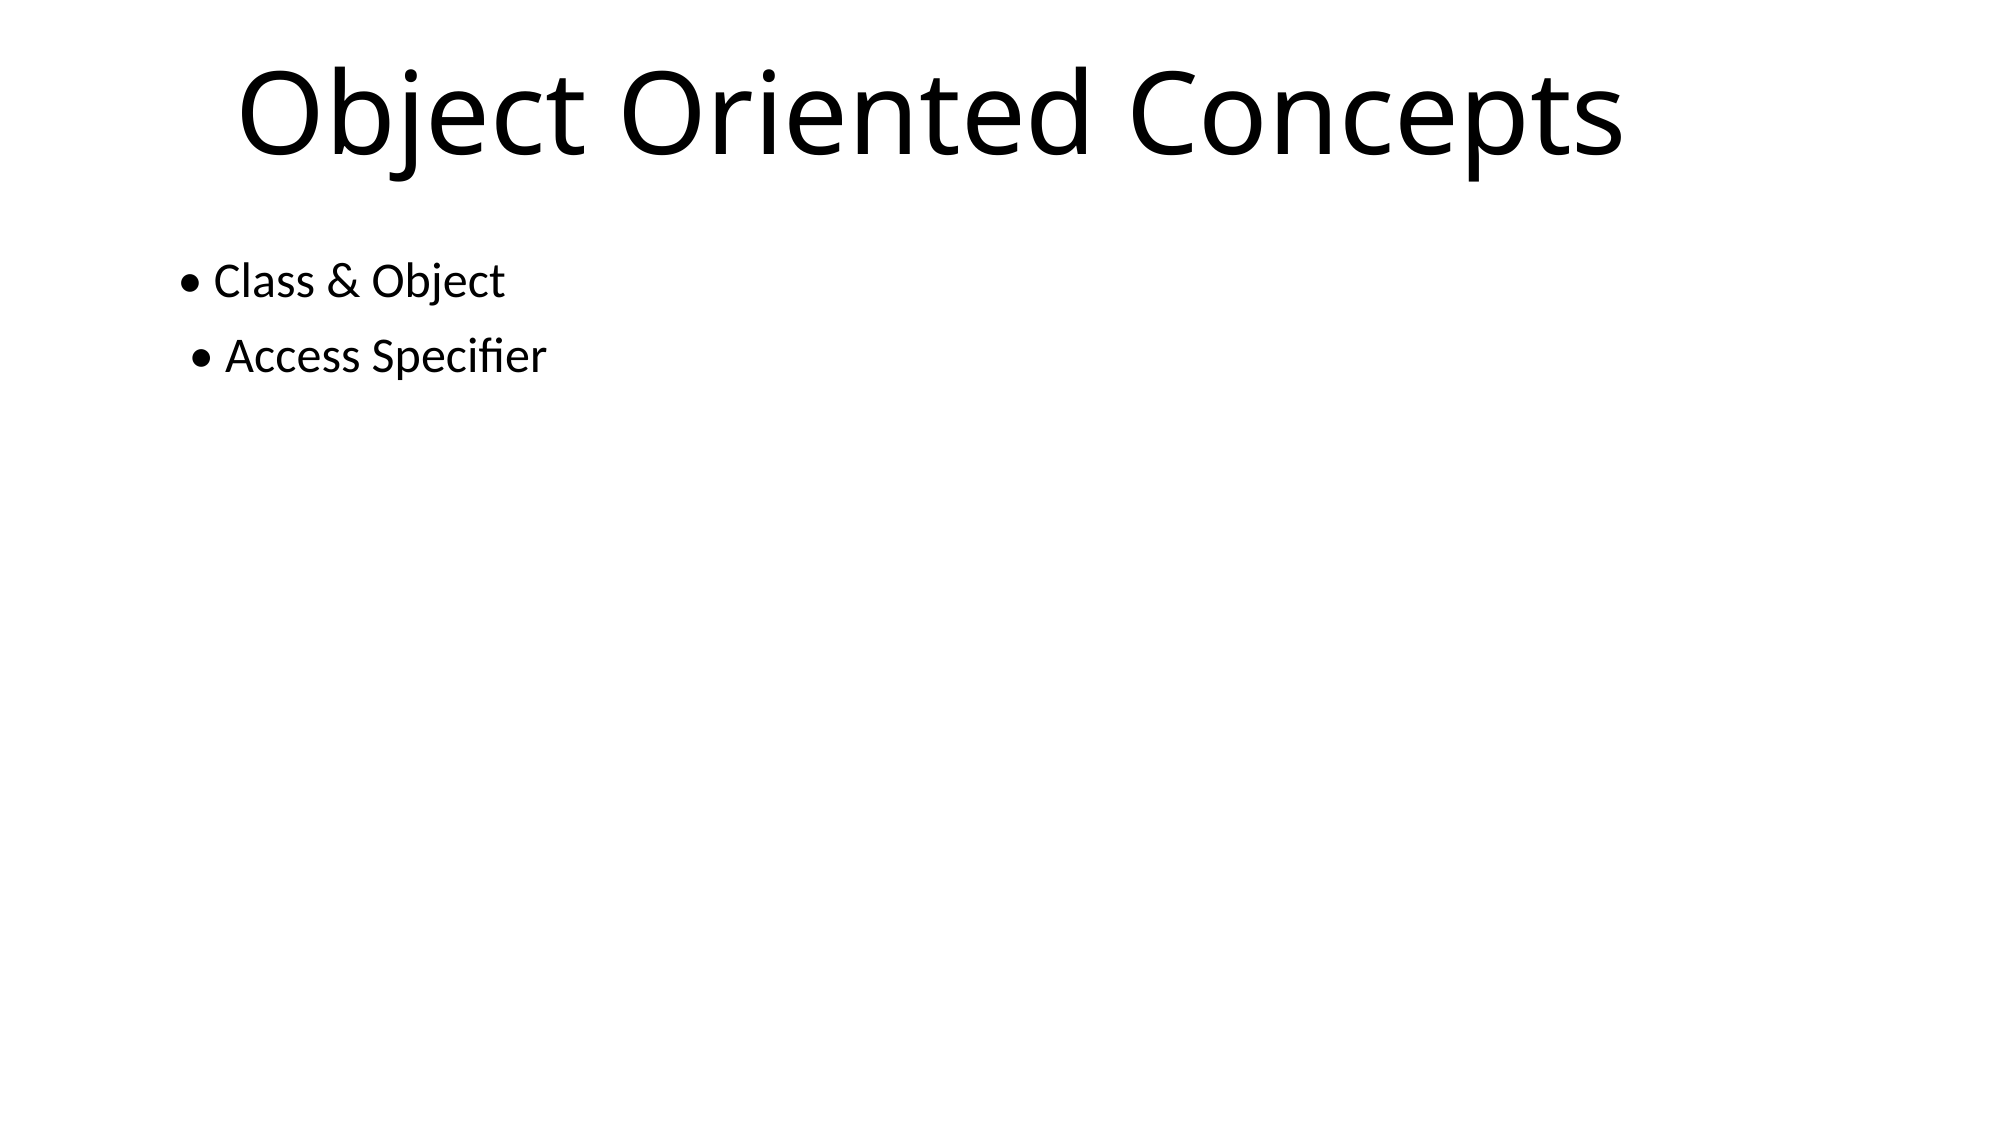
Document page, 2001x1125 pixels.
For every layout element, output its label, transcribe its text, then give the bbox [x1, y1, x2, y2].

subtitle • Class & Object • Access Specifier [162, 247, 1663, 940]
title Object Oriented Concepts [181, 45, 1682, 187]
